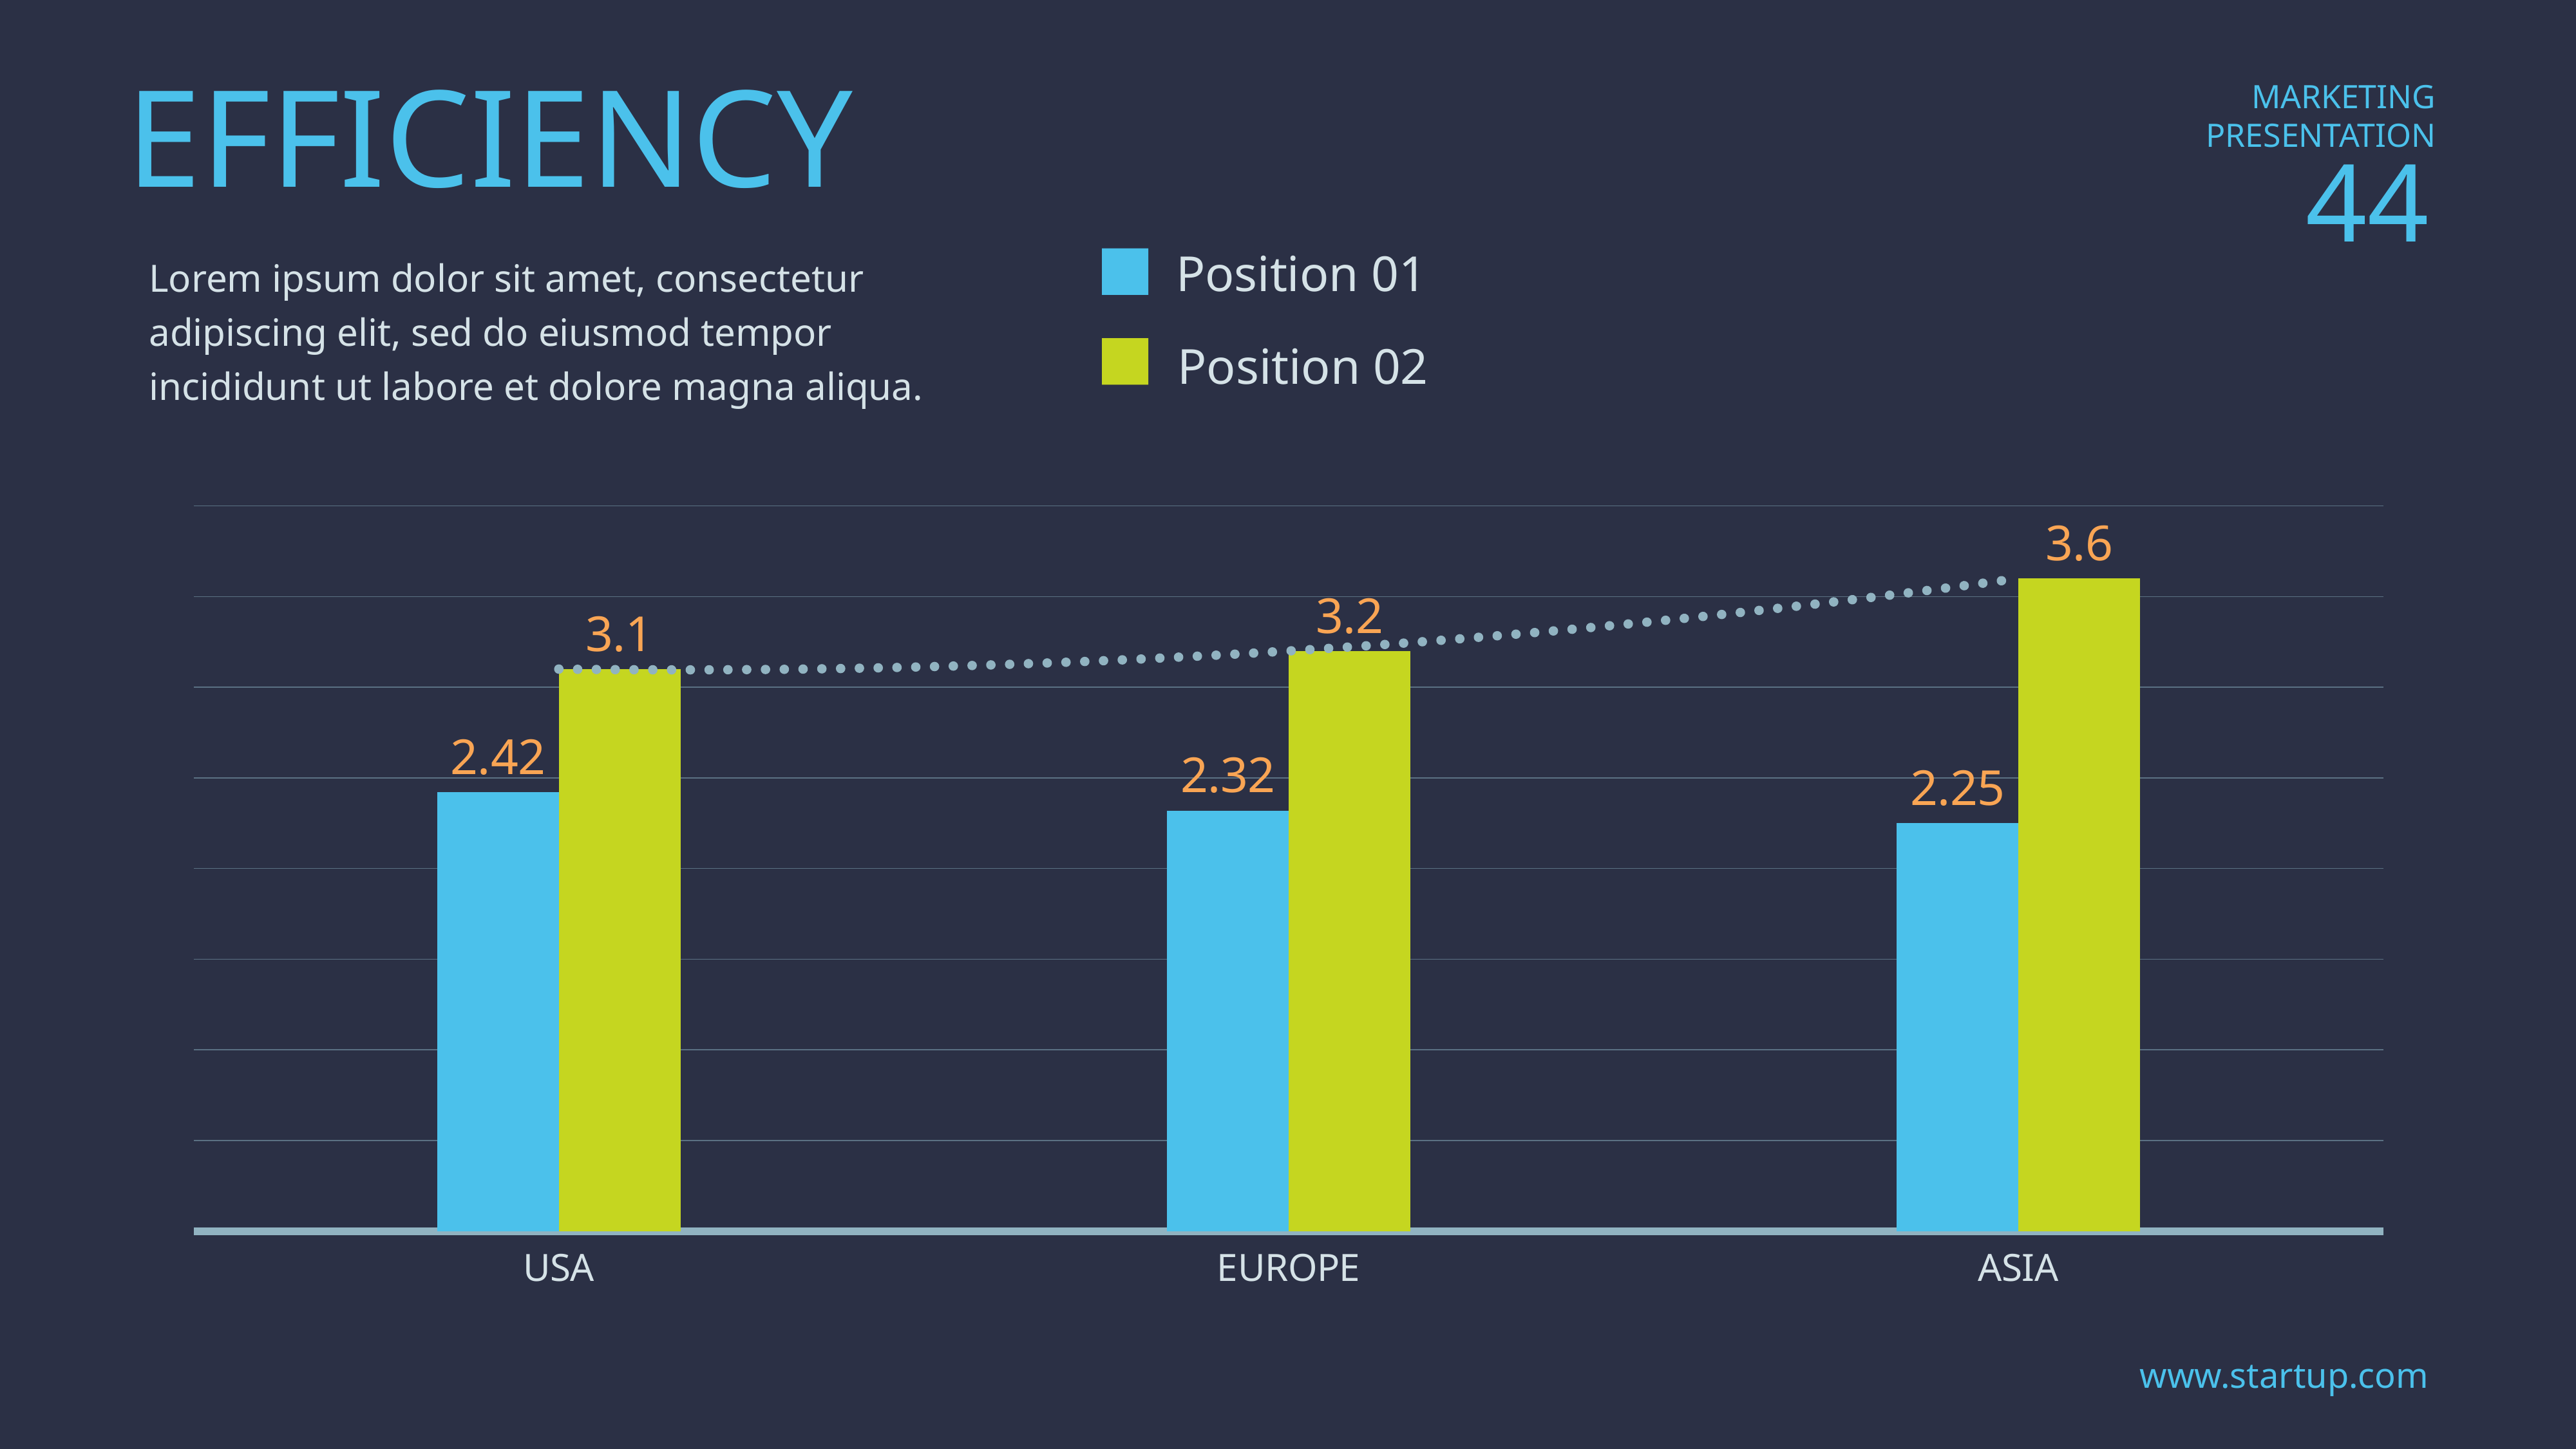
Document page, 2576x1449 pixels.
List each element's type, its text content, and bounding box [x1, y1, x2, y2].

text_box [1101, 337, 1149, 385]
text_box Position 01 [1176, 243, 1427, 301]
text_box EFFICIENCY [126, 52, 853, 214]
text_box [1101, 248, 1149, 296]
text_box Position 02 [1177, 335, 1429, 393]
text_box Lorem ipsum dolor sit amet, consectetur adipiscing elit, sed do eiusmod tempor incididunt ut labore et dolore magna aliqua. [149, 245, 1009, 408]
chart [148, 489, 2429, 1309]
